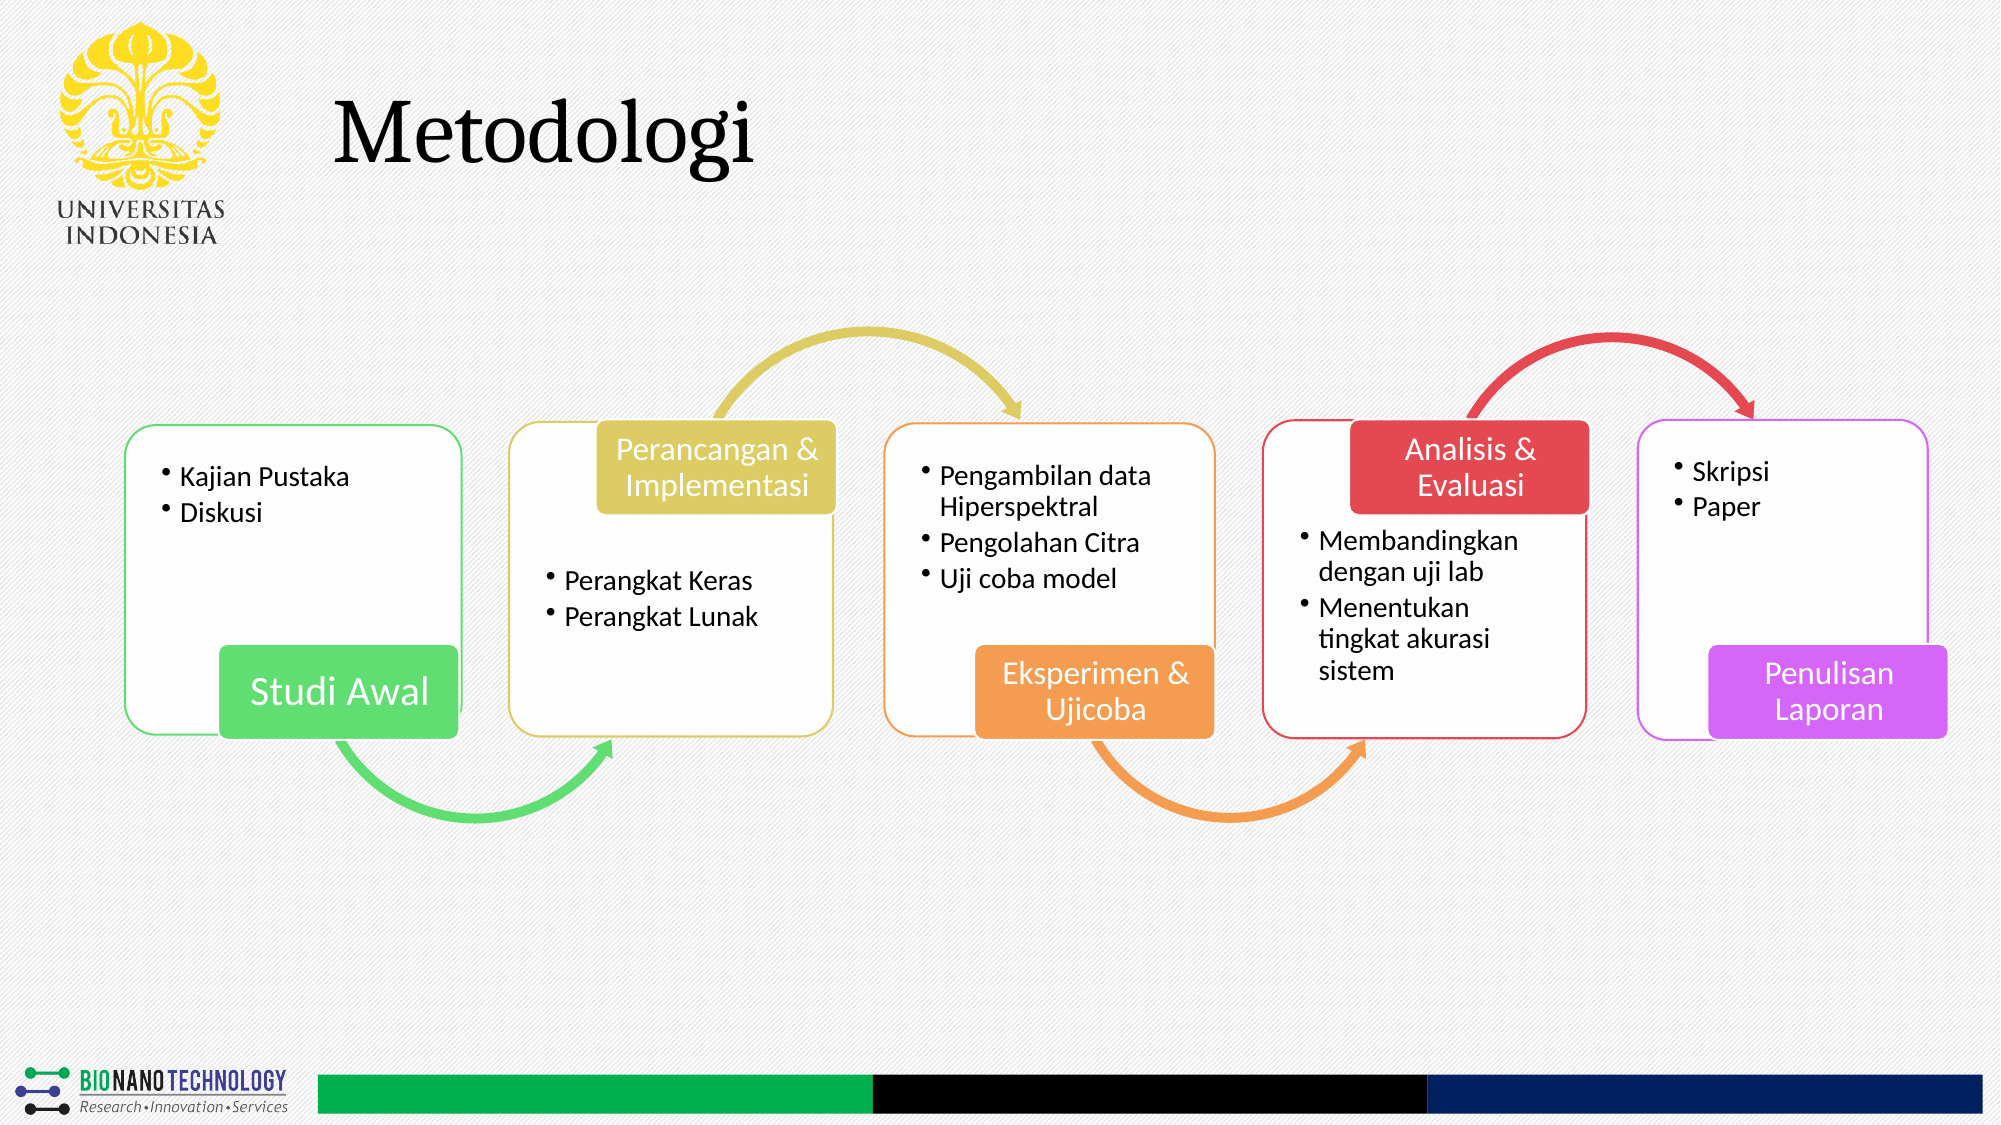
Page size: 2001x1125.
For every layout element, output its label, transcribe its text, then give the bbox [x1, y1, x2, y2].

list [123, 138, 1951, 1021]
picture [55, 21, 224, 244]
title Metodologi [317, 44, 1977, 222]
picture [15, 1067, 288, 1115]
